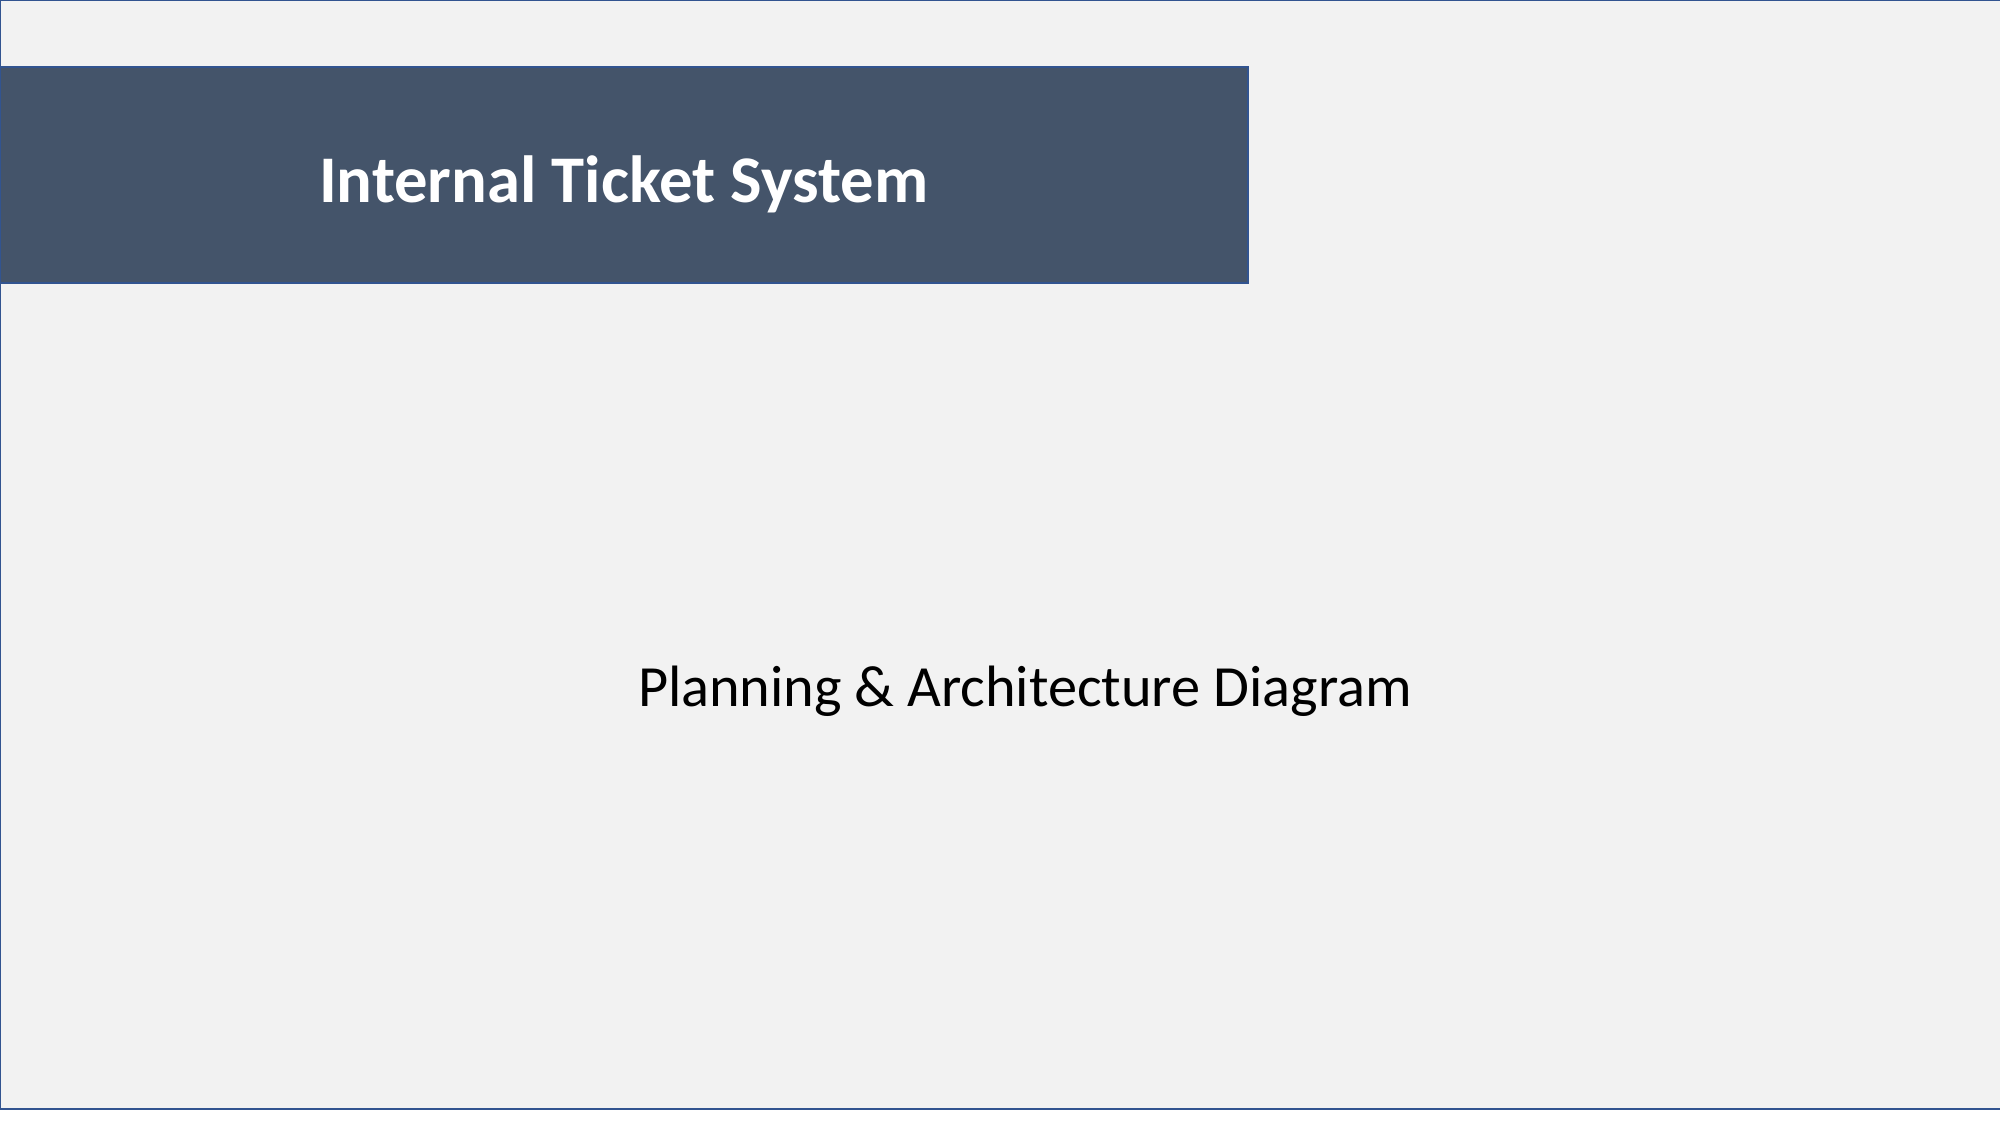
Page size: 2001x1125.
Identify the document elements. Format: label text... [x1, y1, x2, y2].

text_box Planning & Architecture Diagram [435, 512, 1615, 855]
text_box Internal Ticket System [0, 66, 1249, 284]
text_box [0, 0, 2000, 1110]
